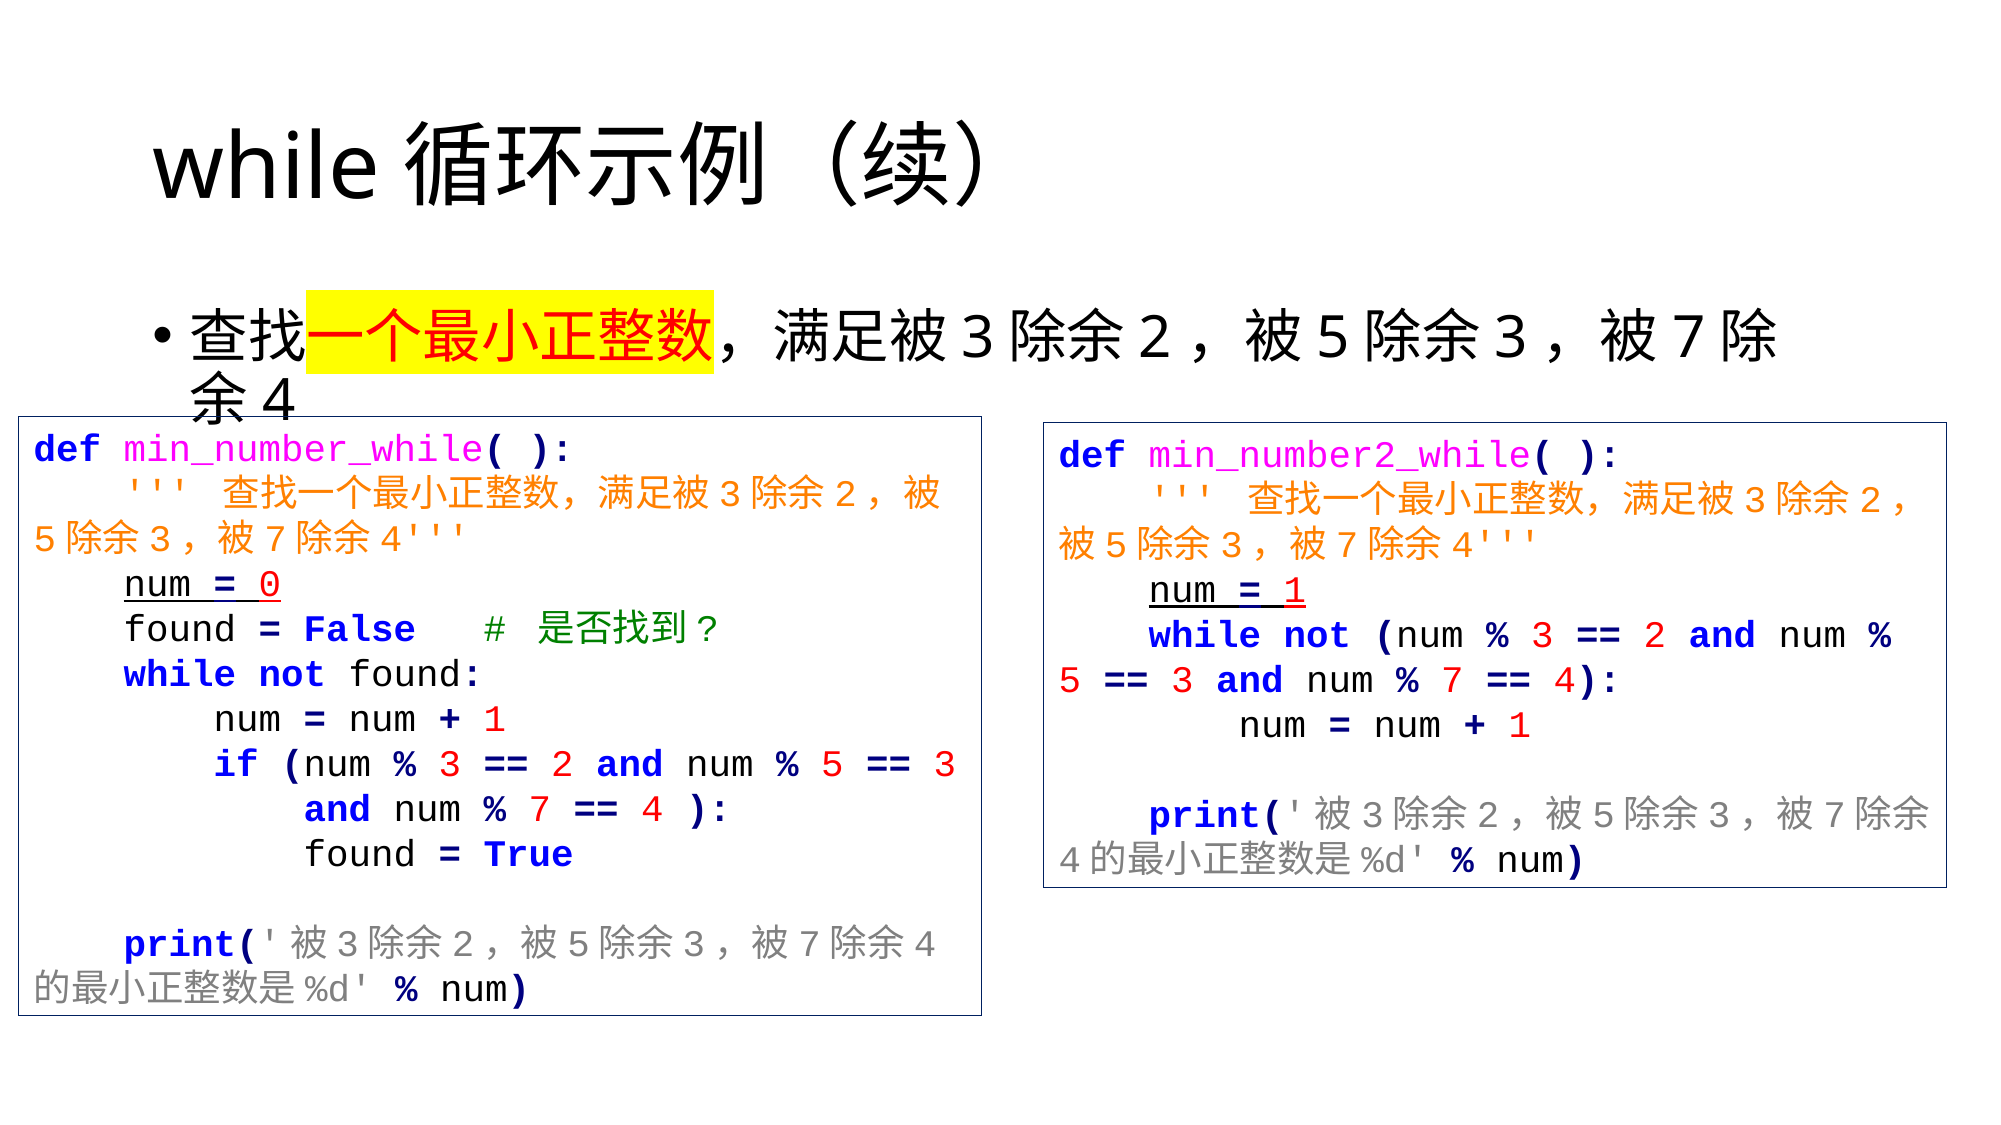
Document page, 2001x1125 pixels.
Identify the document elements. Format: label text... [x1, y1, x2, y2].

title while循环示例（续） [137, 59, 1863, 278]
list 查找一个最小正整数，满足被3除余2，被5除余3，被7除余4 [137, 299, 1835, 410]
text_box def min_number_while( ): ''' 查找一个最小正整数，满足被3除余2，被5除余3，被7除余4''' num = 0 found = False # 是否找到? while not found: num = num + 1 if (num % 3 == 2 and num % 5 == 3 and num % 7 == 4 ): found = True print('被3除余2，被5除余3，被7除余4的最小正整数是%d' % num) [18, 416, 982, 1016]
text_box def min_number2_while( ): ''' 查找一个最小正整数，满足被3除余2，被5除余3，被7除余4''' num = 1 while not (num % 3 == 2 and num % 5 == 3 and num % 7 == 4): num = num + 1 print('被3除余2，被5除余3，被7除余4的最小正整数是%d' % num) [1043, 422, 1947, 888]
